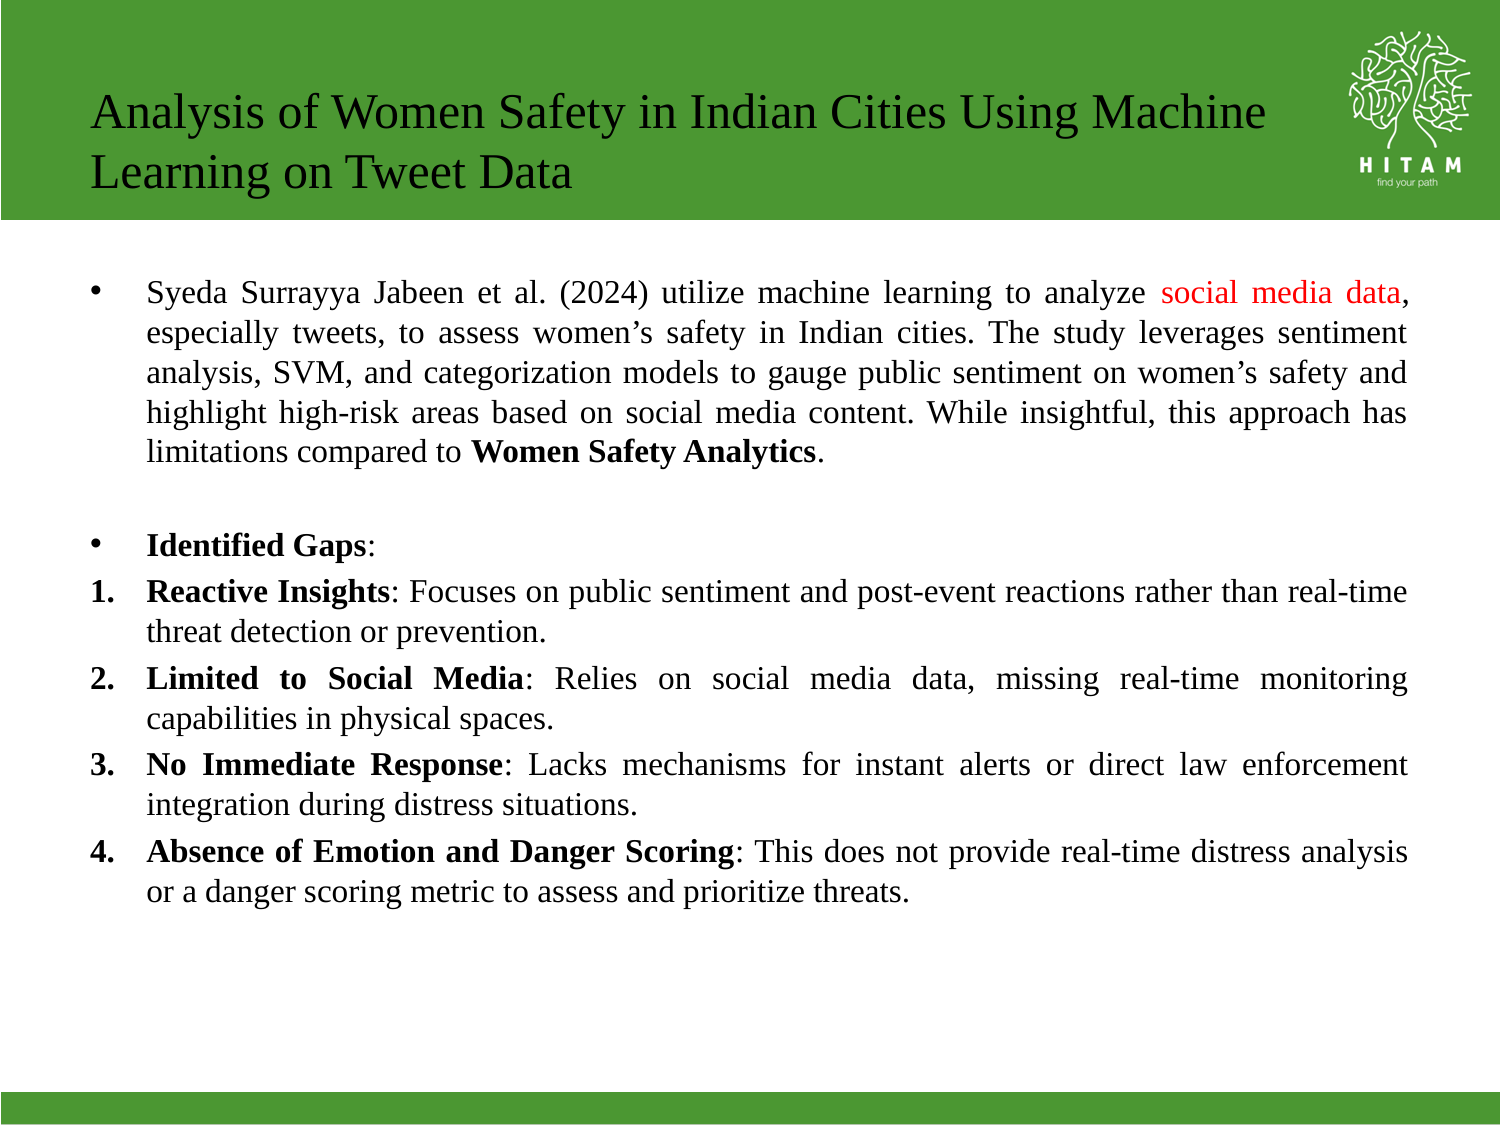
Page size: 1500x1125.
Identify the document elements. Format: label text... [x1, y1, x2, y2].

title Analysis of Women Safety in Indian Cities Using Machine Learning on Tweet Data [74, 44, 1426, 233]
list Syeda Surrayya Jabeen et al. (2024) utilize machine learning to analyze social media data, especially tweets, to assess women’s safety in Indian cities. The study leverages sentiment analysis, SVM, and categorization models to gauge public sentiment on women’s safety and highlight high-risk areas based on social media content. While insightful, this approach has limitations compared to Women Safety Analytics. Identified Gaps: Reactive Insights: Focuses on public sentiment and post-event reactions rather than real-time threat detection or prevention. Limited to Social Media: Relies on social media data, missing real-time monitoring capabilities in physical spaces. No Immediate Response: Lacks mechanisms for instant alerts or direct law enforcement integration during distress situations. Absence of Emotion and Danger Scoring: This does not provide real-time distress analysis or a danger scoring metric to assess and prioritize threats. [74, 262, 1426, 1006]
picture [0, 0, 1500, 1125]
